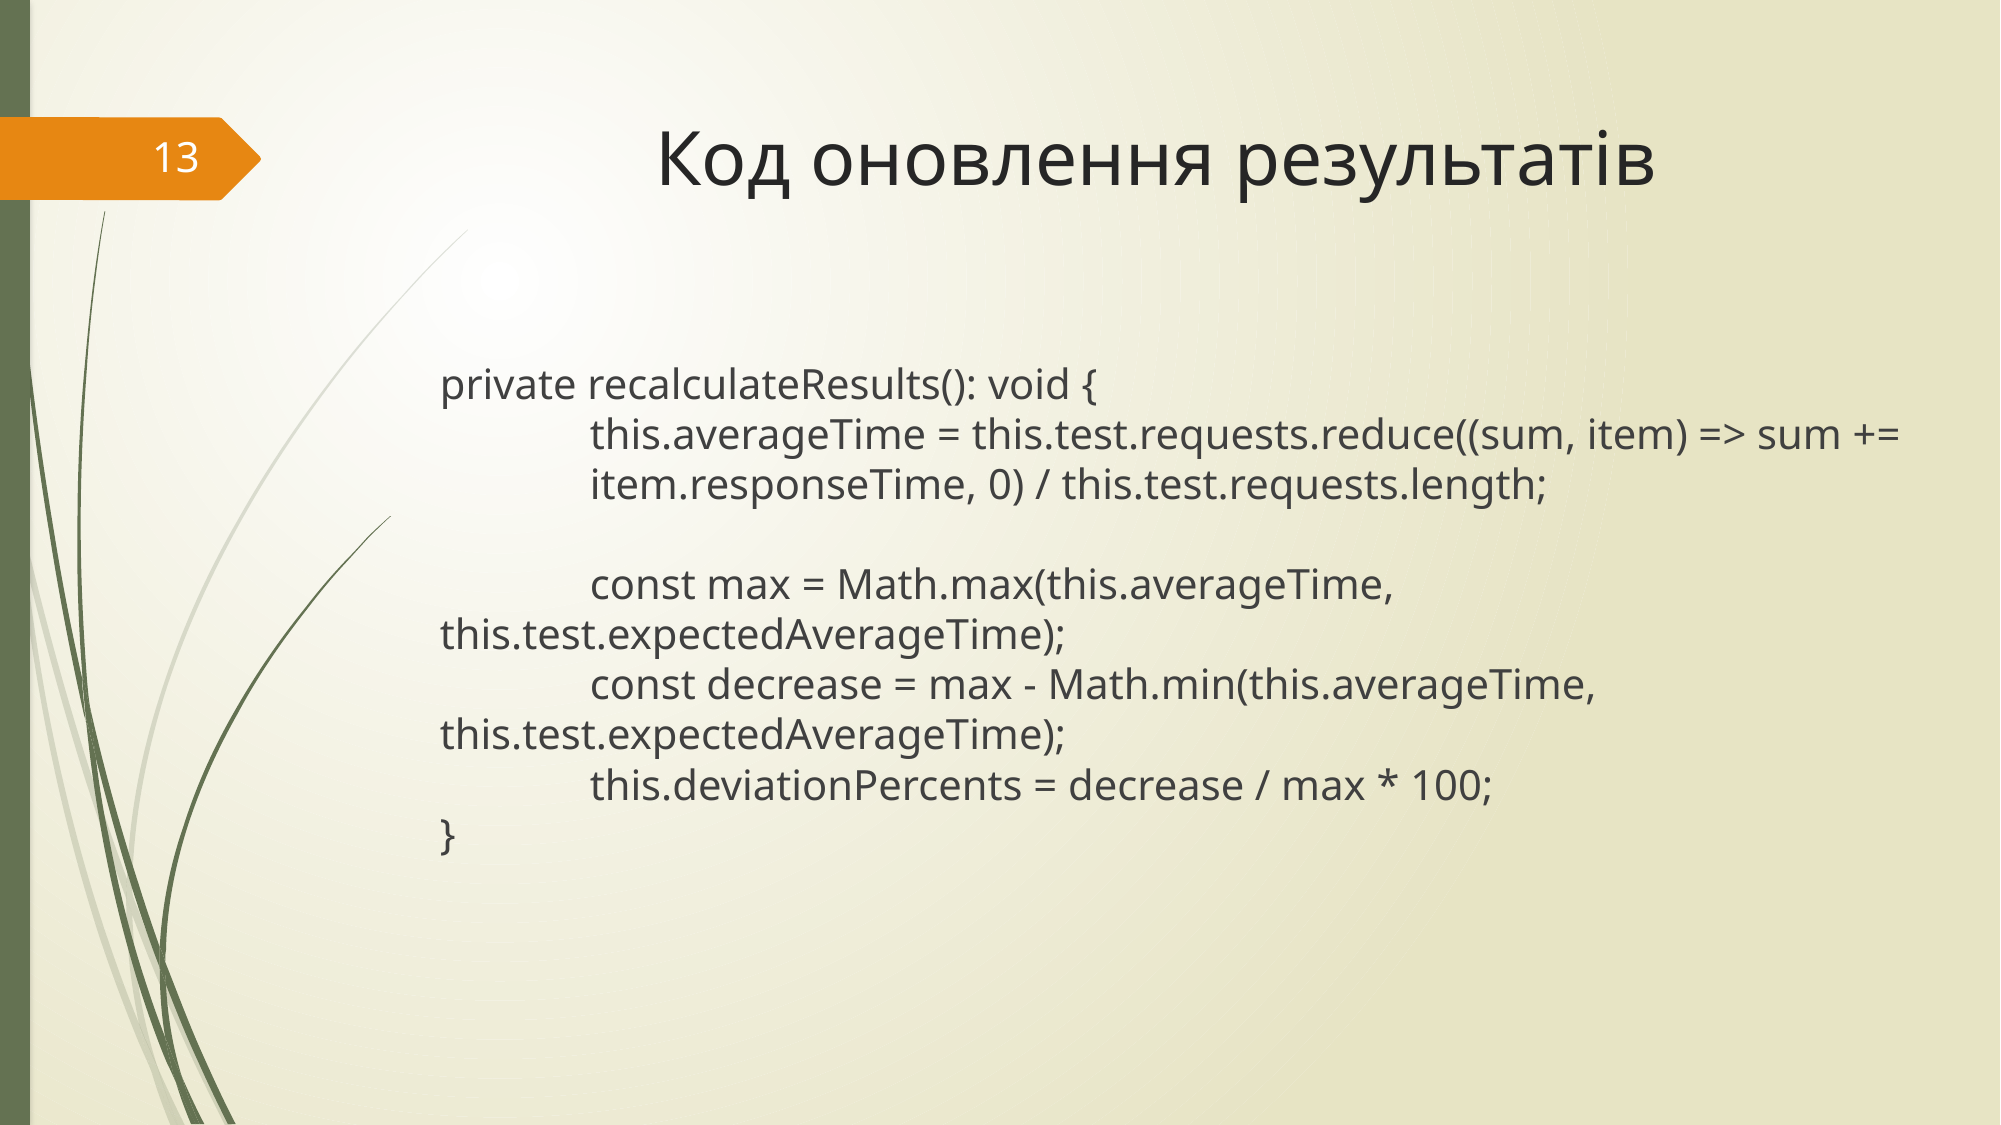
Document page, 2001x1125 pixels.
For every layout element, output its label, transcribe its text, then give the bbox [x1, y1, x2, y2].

title Код оновлення результатів [425, 102, 1888, 313]
slide_number 13 [87, 129, 216, 190]
list private recalculateResults(): void { this.averageTime = this.test.requests.reduce((sum, item) => sum += item.responseTime, 0) / this.test.requests.length; const max = Math.max(this.averageTime, this.test.expectedAverageTime); const decrease = max - Math.min(this.averageTime, this.test.expectedAverageTime); this.deviationPercents = decrease / max * 100; } [424, 350, 1932, 970]
